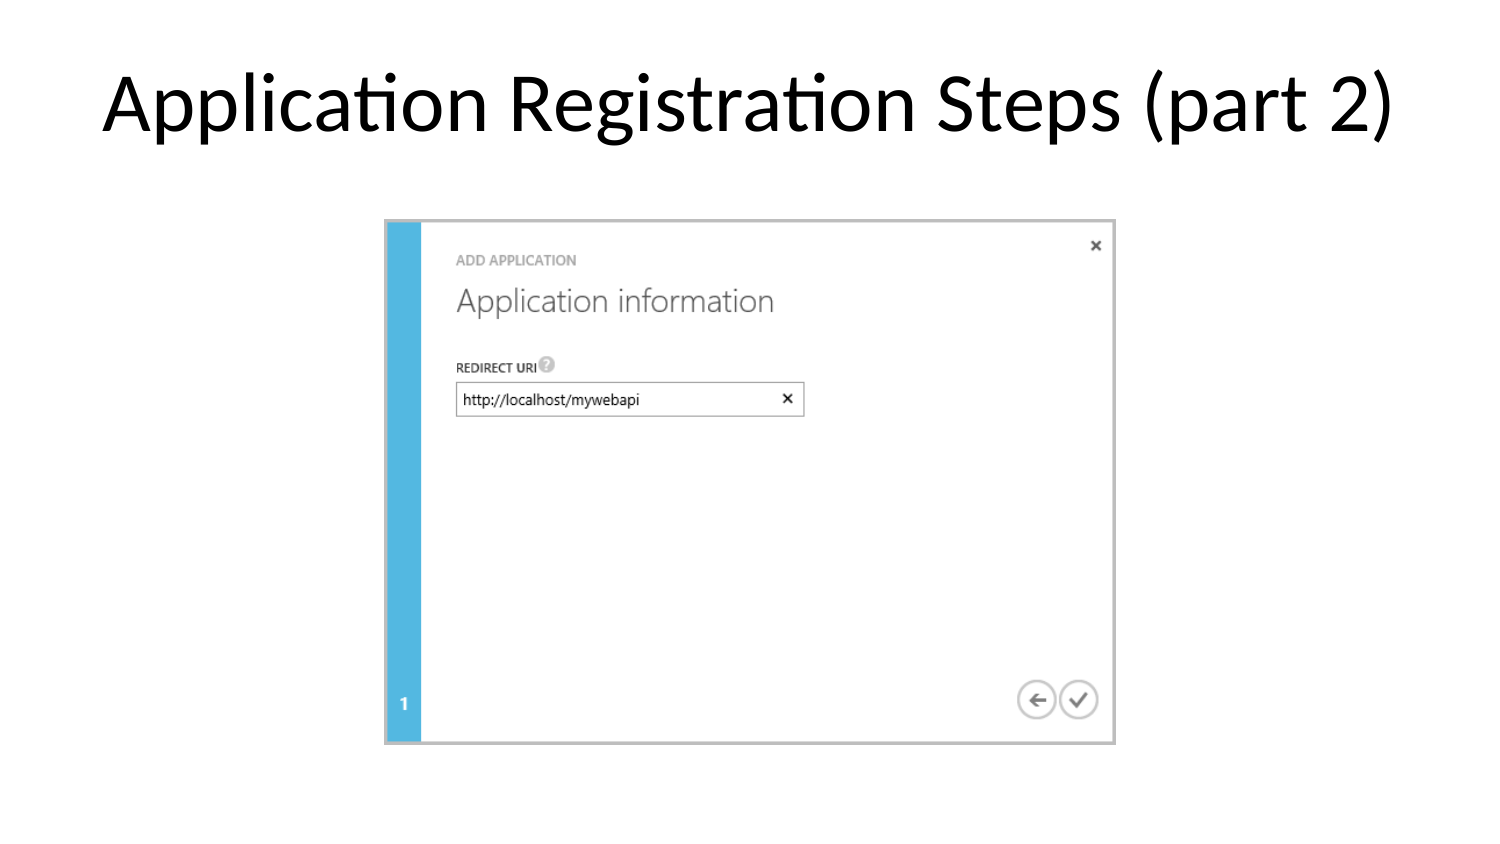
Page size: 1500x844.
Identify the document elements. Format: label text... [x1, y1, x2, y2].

picture [383, 219, 1117, 745]
title Application Registration Steps (part 2) [75, 27, 1425, 169]
